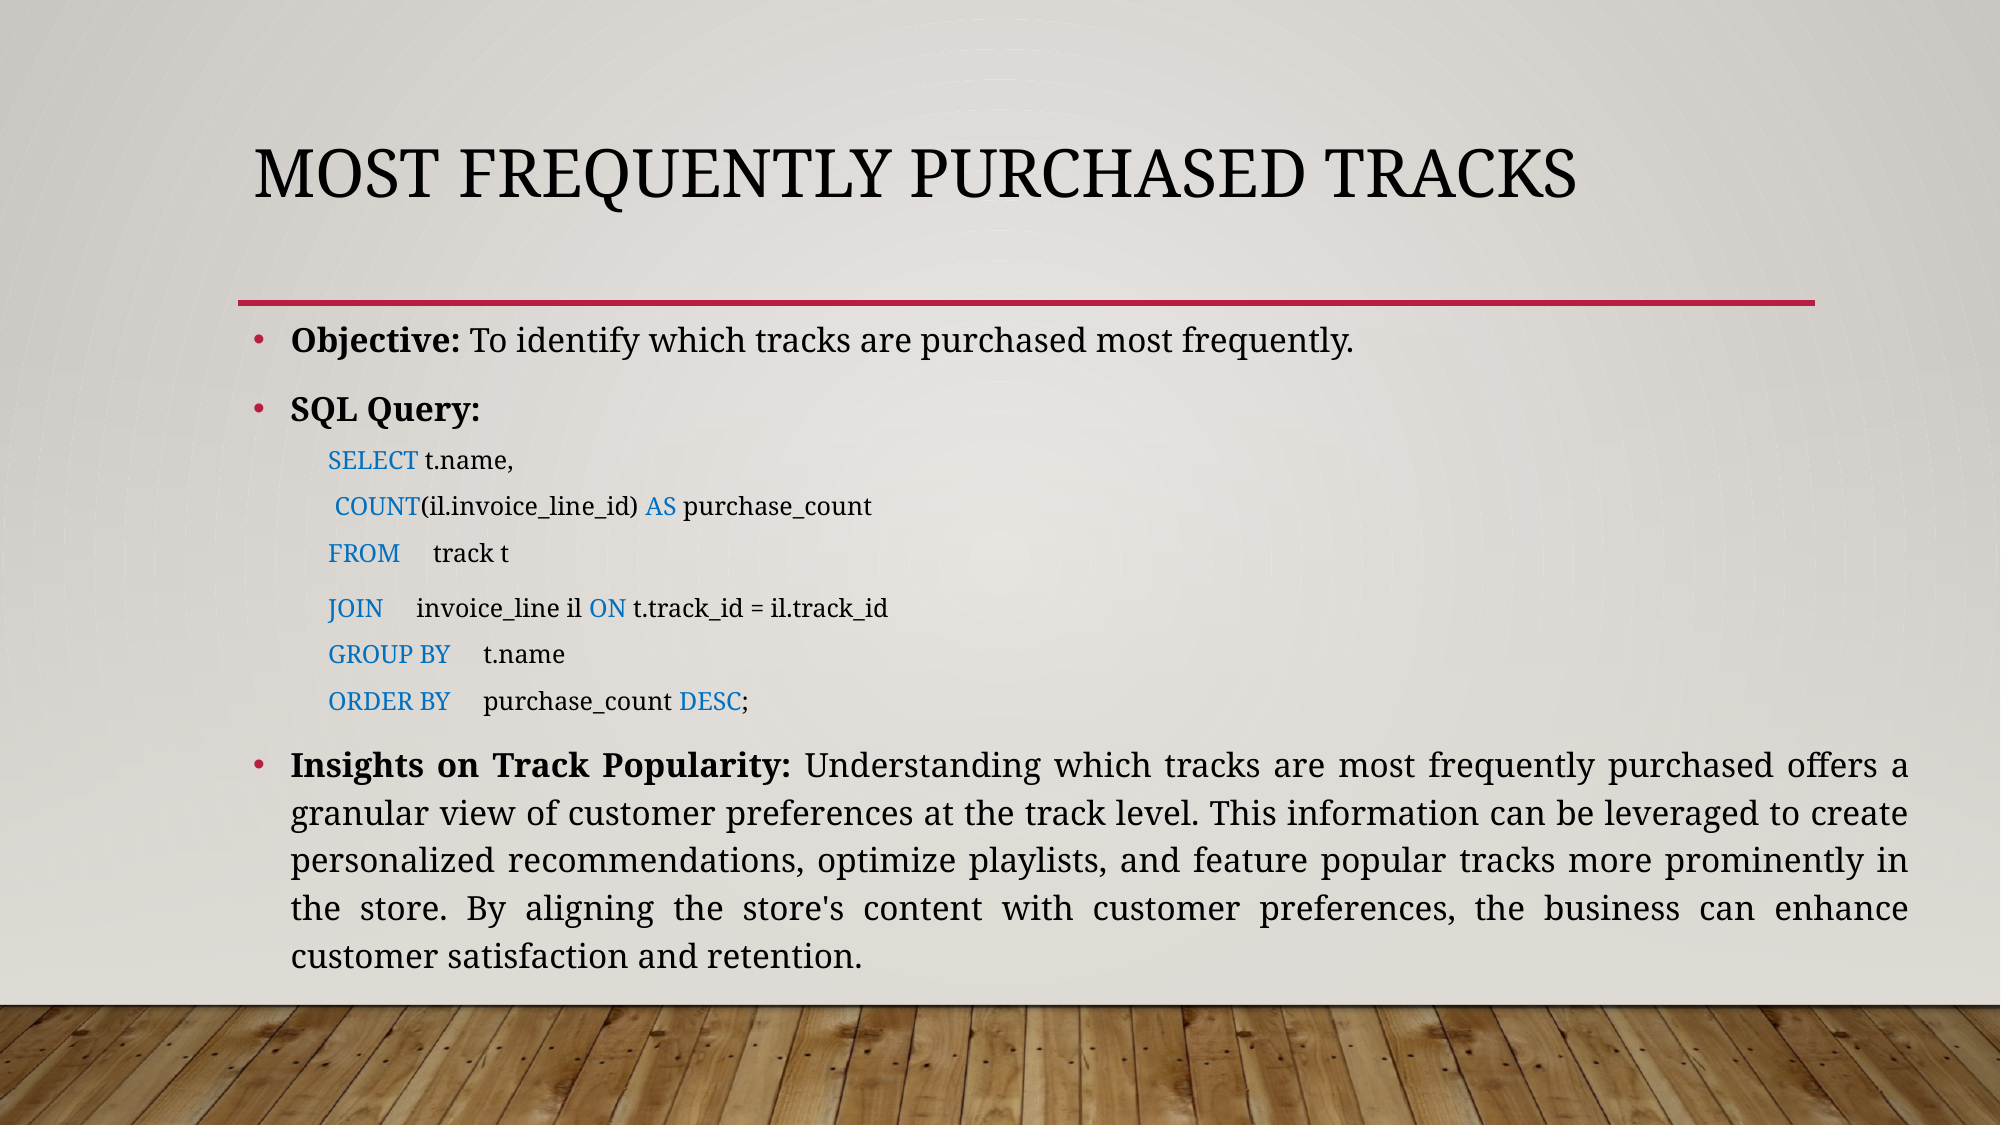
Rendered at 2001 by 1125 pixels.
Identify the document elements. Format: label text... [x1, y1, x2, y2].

list Objective: To identify which tracks are purchased most frequently. SQL Query: SELECT t.name, COUNT(il.invoice_line_id) AS purchase_count FROM track t JOIN invoice_line il ON t.track_id = il.track_id GROUP BY t.name ORDER BY purchase_count DESC; Insights on Track Popularity: Understanding which tracks are most frequently purchased offers a granular view of customer preferences at the track level. This information can be leveraged to create personalized recommendations, optimize playlists, and feature popular tracks more prominently in the store. By aligning the store's content with customer preferences, the business can enhance customer satisfaction and retention. [238, 304, 1927, 993]
title Most frequently purchased tracks [238, 131, 1814, 304]
picture [0, 1005, 2000, 1125]
